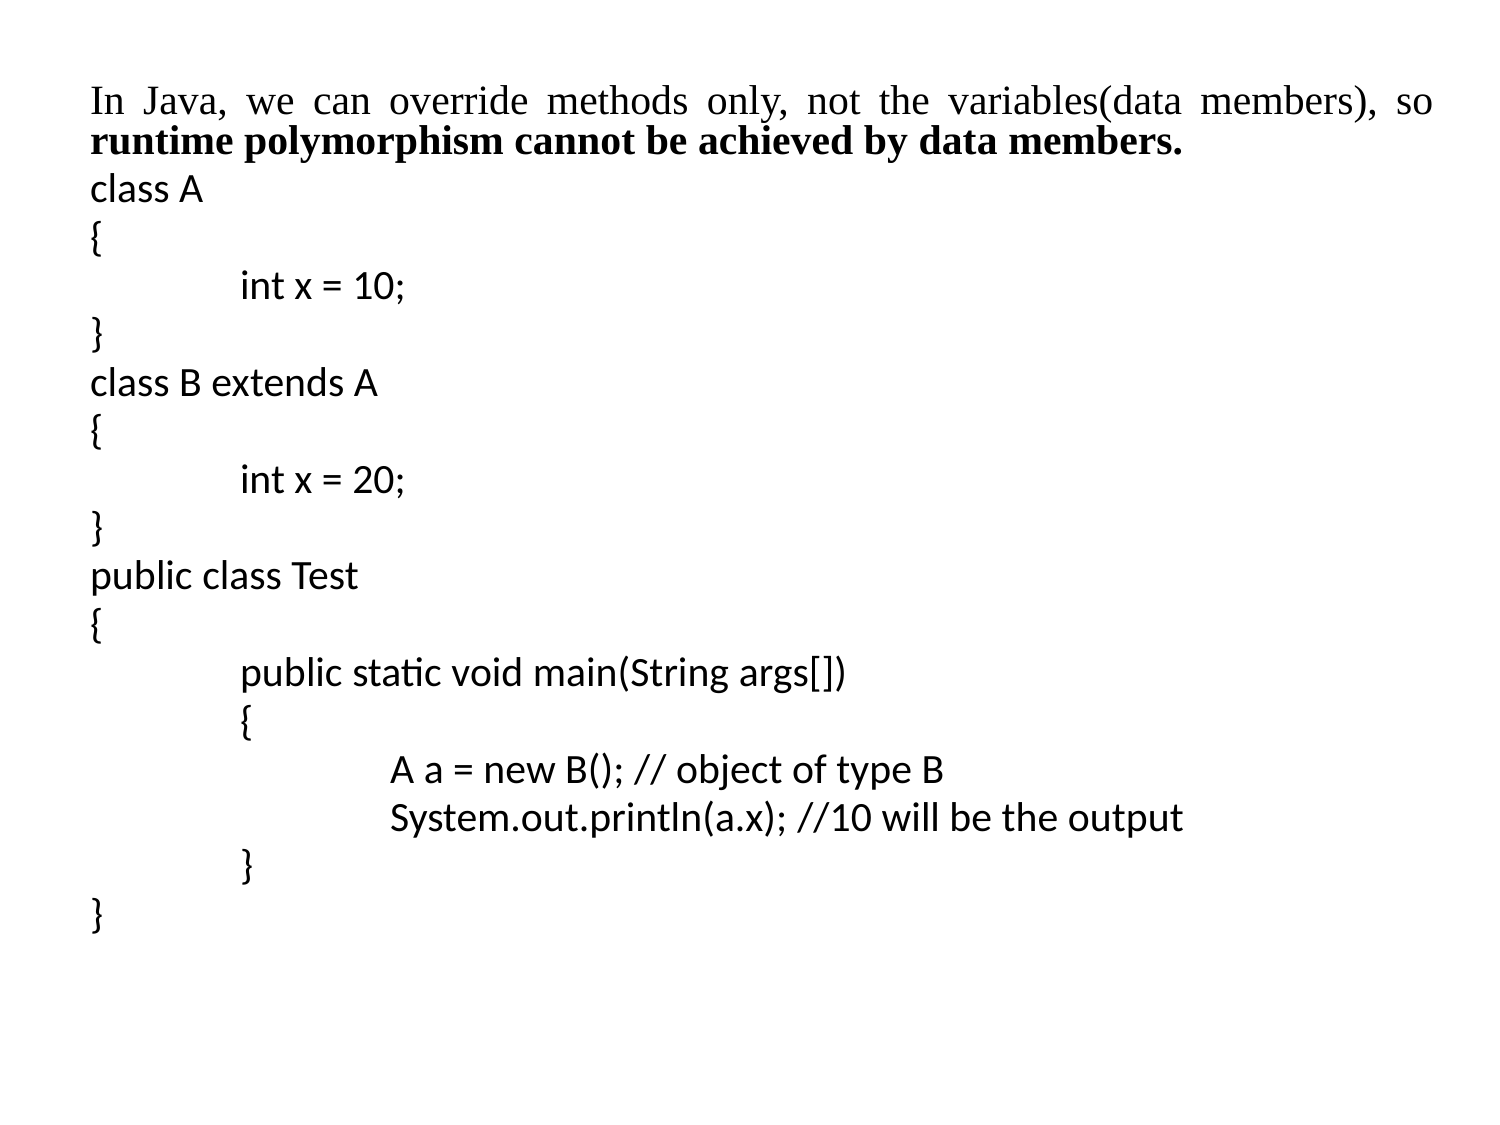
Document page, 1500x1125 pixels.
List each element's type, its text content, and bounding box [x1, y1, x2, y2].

list In Java, we can override methods only, not the variables(data members), so runtime polymorphism cannot be achieved by data members. class A { int x = 10; } class B extends A { int x = 20; } public class Test { public static void main(String args[]) { A a = new B(); // object of type B System.out.println(a.x); //10 will be the output } } [75, 75, 1450, 1075]
